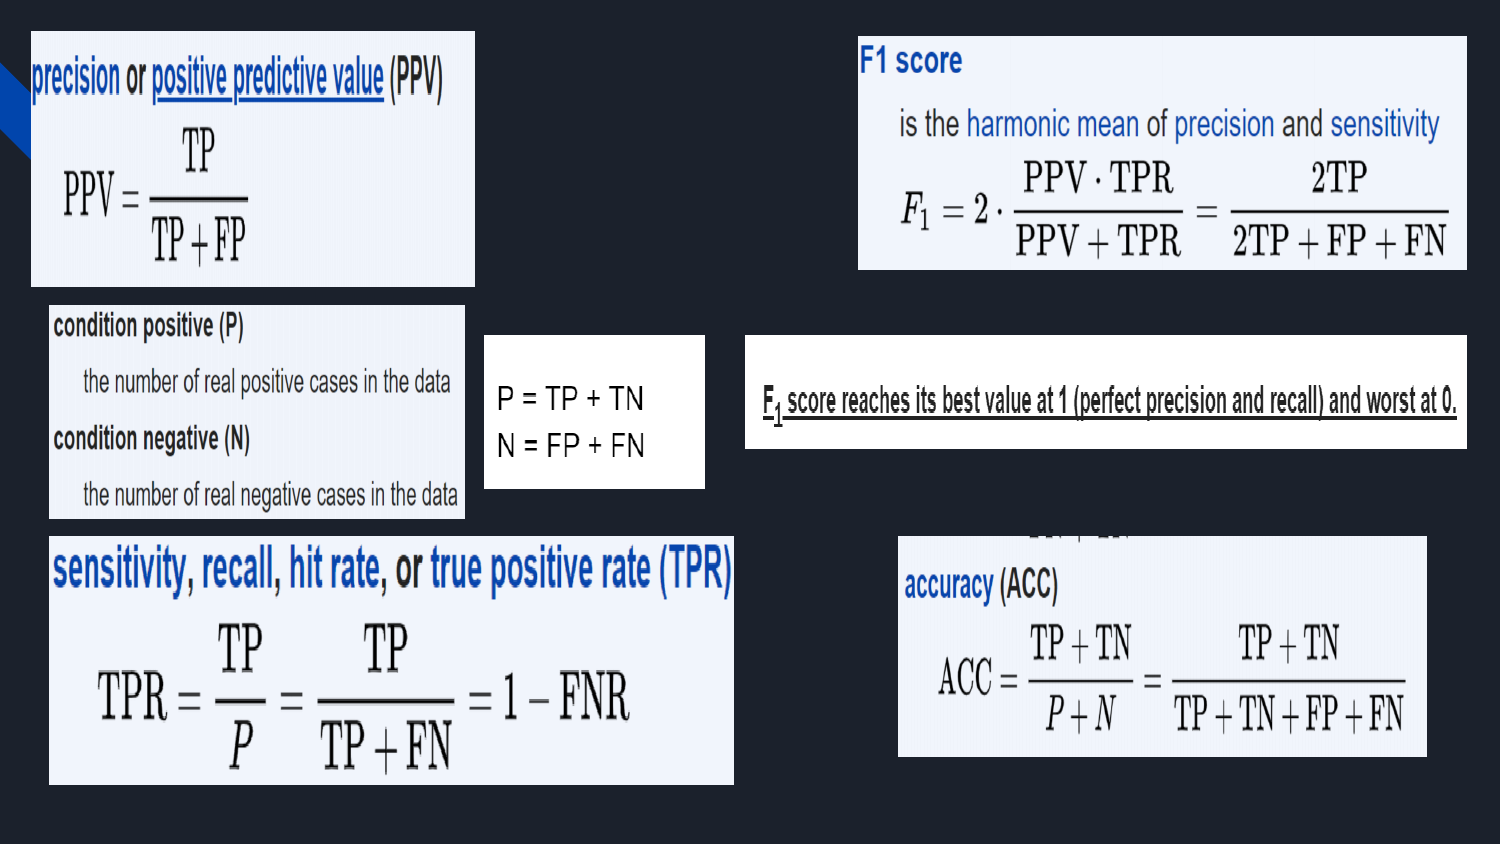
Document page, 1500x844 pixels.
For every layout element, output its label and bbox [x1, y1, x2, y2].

picture [484, 335, 705, 489]
picture [857, 36, 1468, 270]
picture [745, 335, 1468, 449]
picture [49, 305, 465, 519]
picture [49, 536, 734, 786]
picture [898, 536, 1427, 757]
picture [30, 30, 475, 288]
